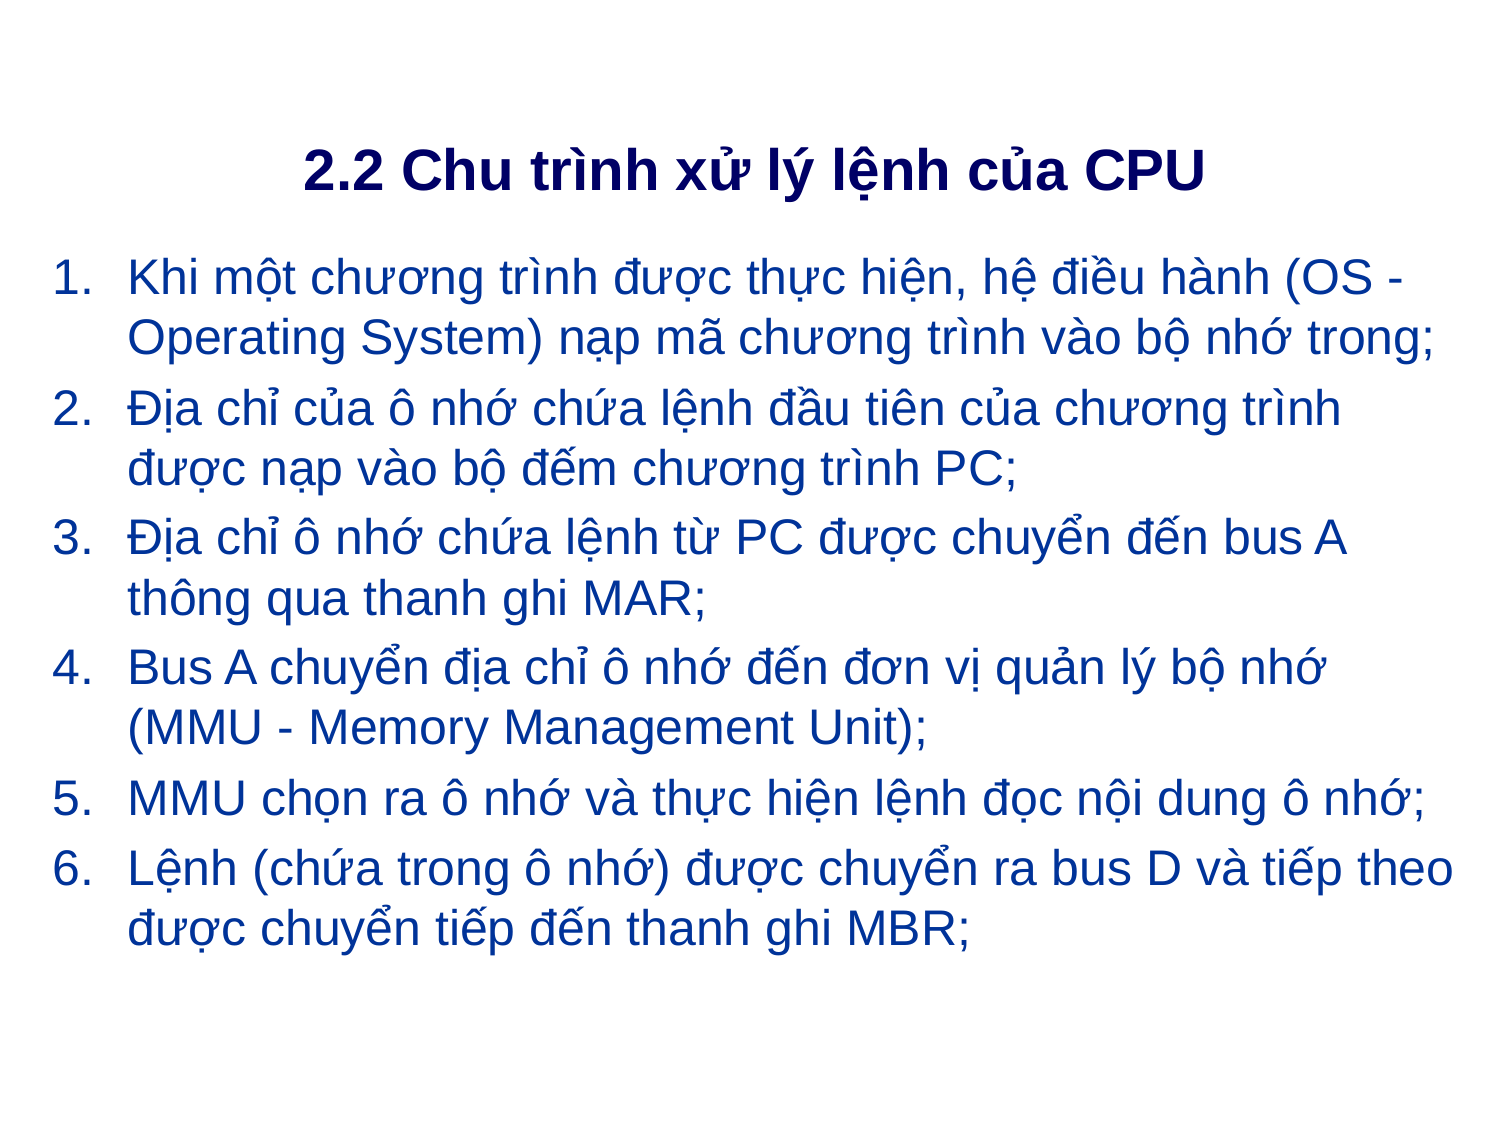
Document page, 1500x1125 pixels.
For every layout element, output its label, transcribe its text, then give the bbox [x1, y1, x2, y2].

list Khi một chương trình được thực hiện, hệ điều hành (OS -Operating System) nạp mã chương trình vào bộ nhớ trong; Địa chỉ của ô nhớ chứa lệnh đầu tiên của chương trình được nạp vào bộ đếm chương trình PC; Địa chỉ ô nhớ chứa lệnh từ PC được chuyển đến bus A thông qua thanh ghi MAR; Bus A chuyển địa chỉ ô nhớ đến đơn vị quản lý bộ nhớ (MMU - Memory Management Unit); MMU chọn ra ô nhớ và thực hiện lệnh đọc nội dung ô nhớ; Lệnh (chứa trong ô nhớ) được chuyển ra bus D và tiếp theo được chuyển tiếp đến thanh ghi MBR; [37, 237, 1474, 1005]
title 2.2 Chu trình xử lý lệnh của CPU [37, 125, 1474, 211]
